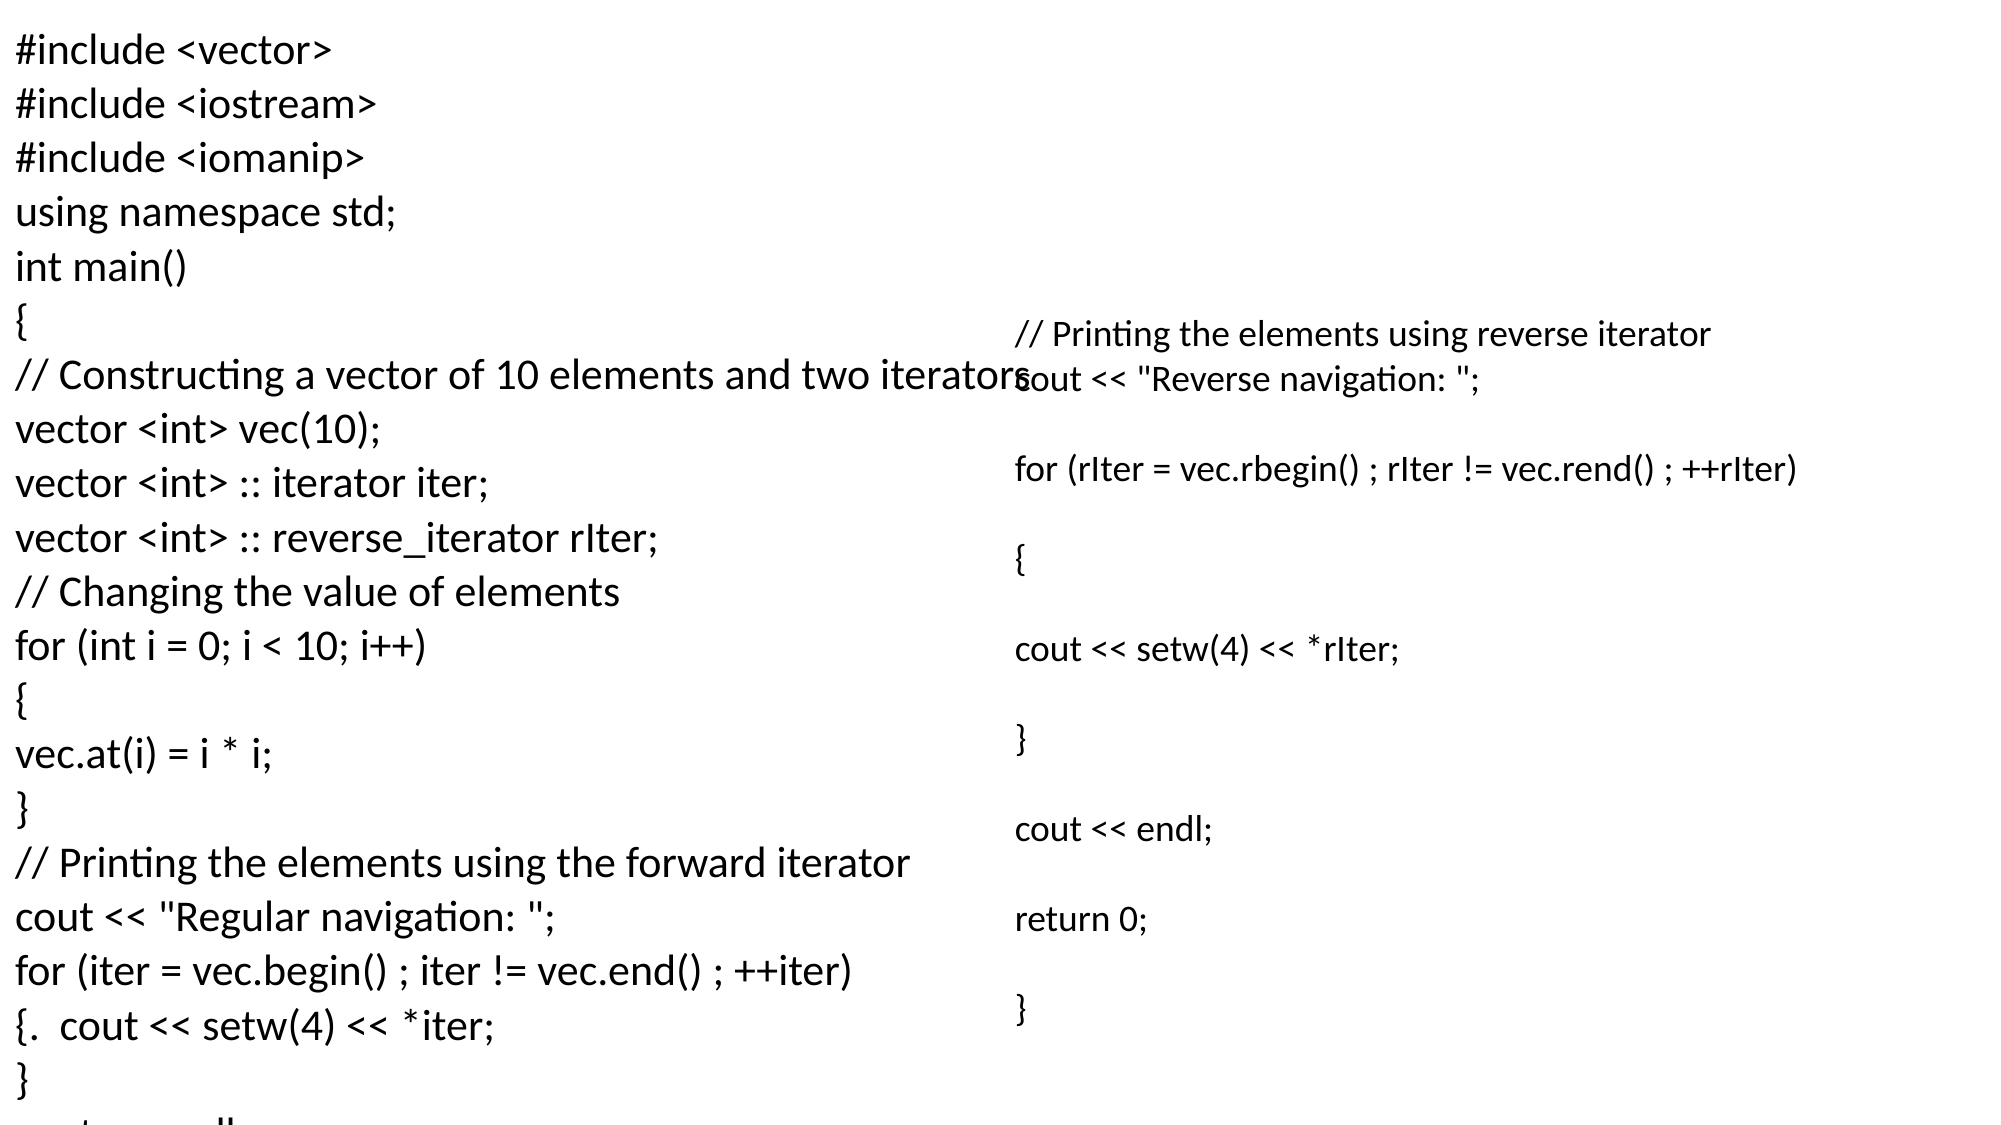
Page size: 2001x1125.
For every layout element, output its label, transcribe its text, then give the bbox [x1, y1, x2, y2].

text_box // Printing the elements using reverse iterator cout << "Reverse navigation: "; for (rIter = vec.rbegin() ; rIter != vec.rend() ; ++rIter) { cout << setw(4) << *rIter; } cout << endl; return 0; } [999, 121, 2000, 1036]
list #include <vector> #include <iostream> #include <iomanip> using namespace std; int main() { // Constructing a vector of 10 elements and two iterators vector <int> vec(10); vector <int> :: iterator iter; vector <int> :: reverse_iterator rIter; // Changing the value of elements for (int i = 0; i < 10; i++) { vec.at(i) = i * i; } // Printing the elements using the forward iterator cout << "Regular navigation: "; for (iter = vec.begin() ; iter != vec.end() ; ++iter) {. cout << setw(4) << *iter; } cout << endl; [0, 18, 2000, 1125]
